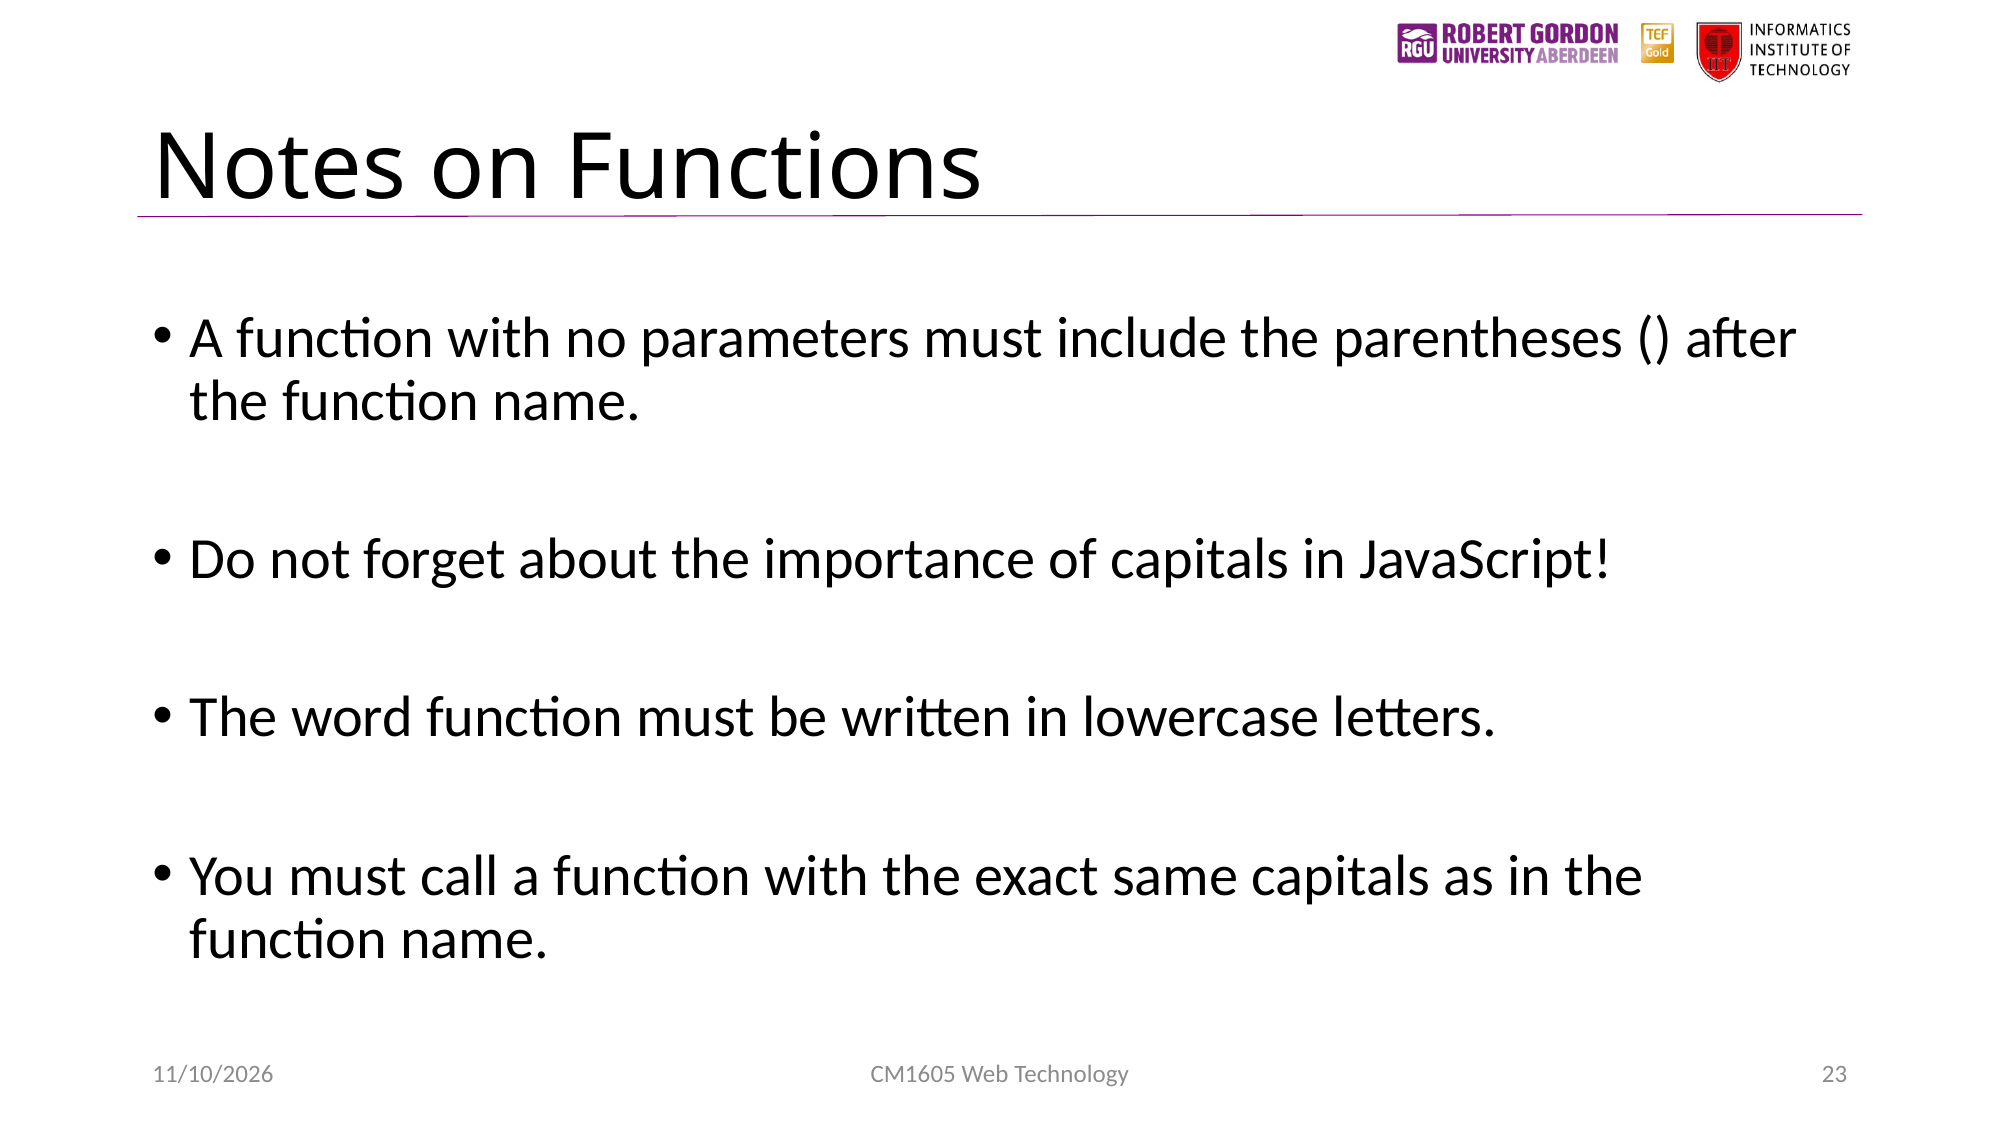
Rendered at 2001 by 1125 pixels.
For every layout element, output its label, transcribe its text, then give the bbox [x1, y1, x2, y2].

footer CM1605 Web Technology [662, 1042, 1338, 1103]
slide_number 23 [1412, 1042, 1863, 1103]
title Notes on Functions [137, 59, 1863, 278]
list A function with no parameters must include the parentheses () after the function name. Do not forget about the importance of capitals in JavaScript! The word function must be written in lowercase letters. You must call a function with the exact same capitals as in the function name. [137, 299, 1863, 1014]
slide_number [137, 1042, 588, 1103]
picture [1388, 5, 1863, 59]
